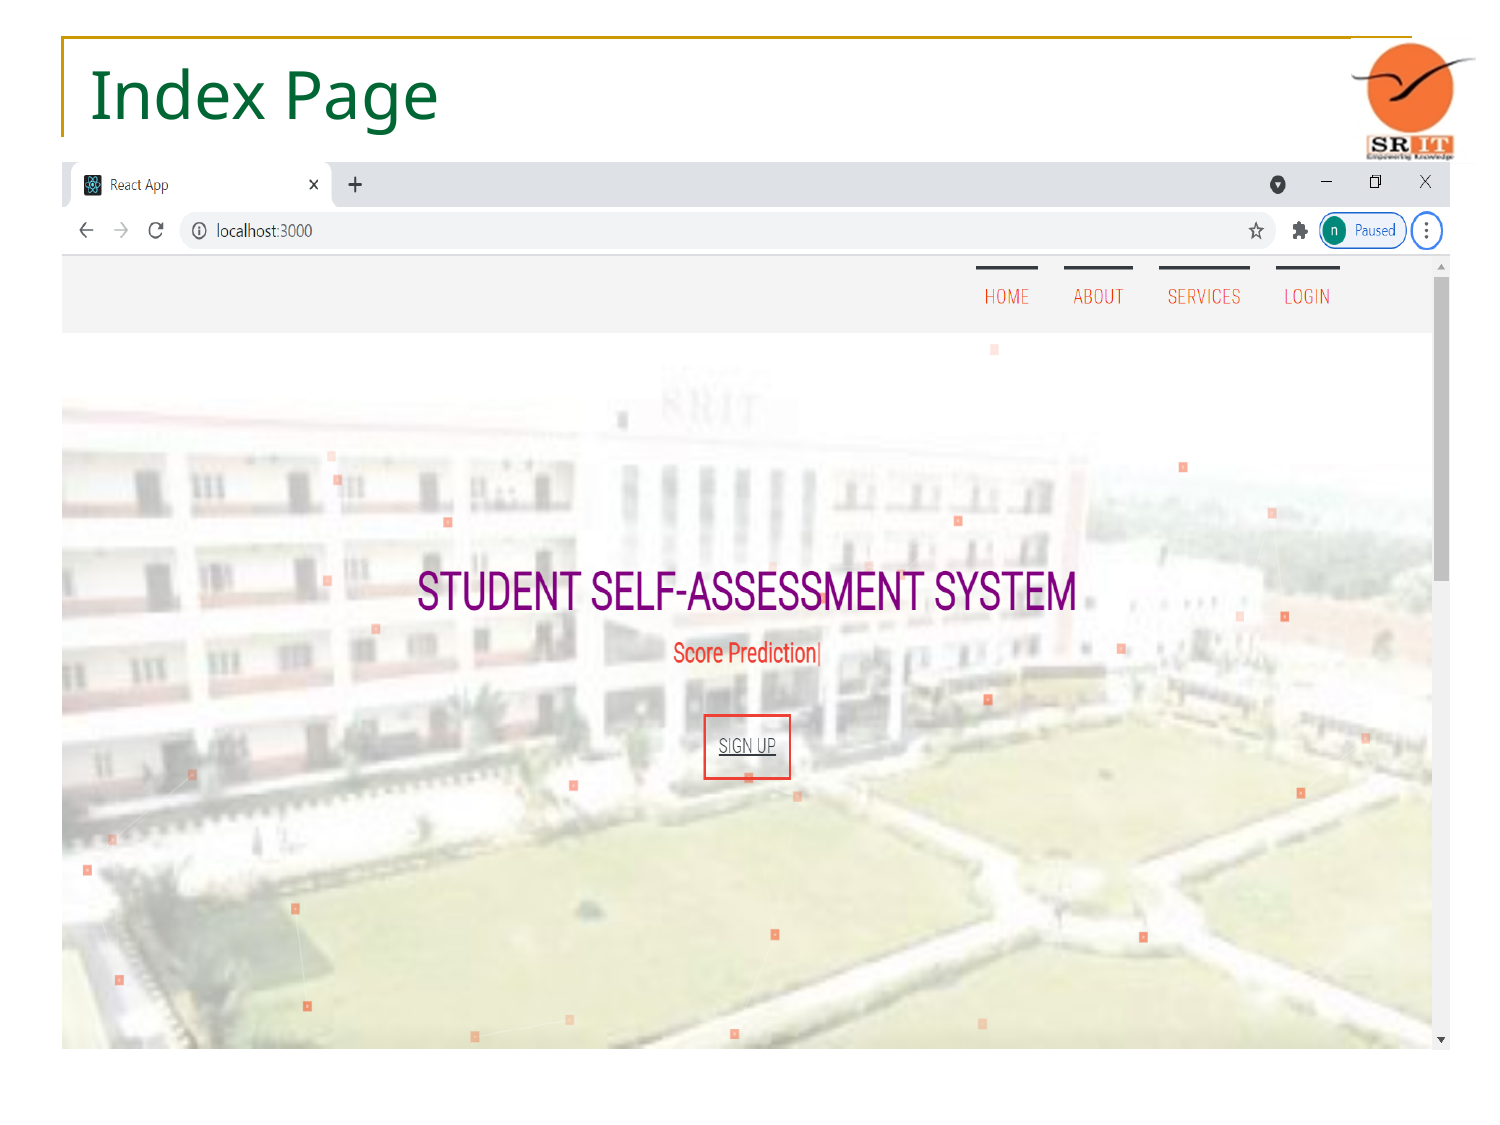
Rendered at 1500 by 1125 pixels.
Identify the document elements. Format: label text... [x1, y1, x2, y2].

picture [62, 37, 1477, 1051]
title Index Page [74, 45, 1426, 151]
